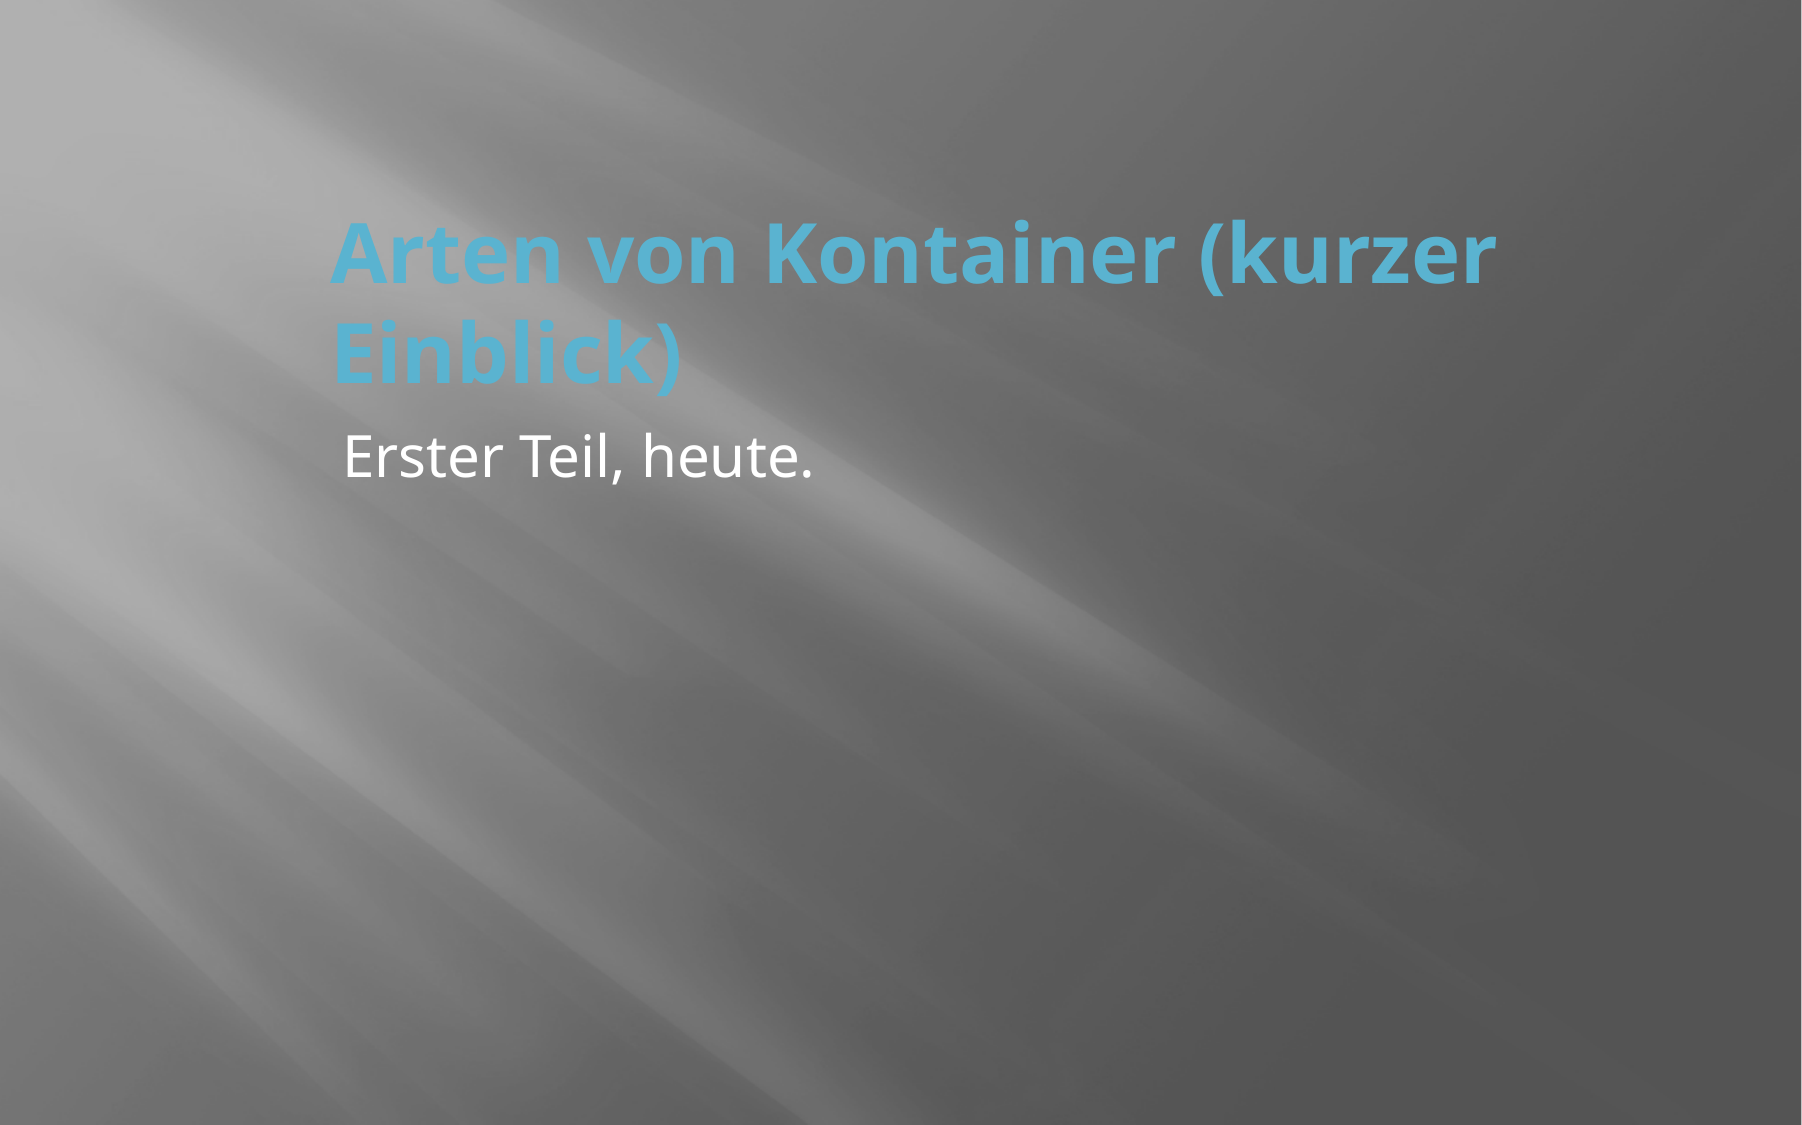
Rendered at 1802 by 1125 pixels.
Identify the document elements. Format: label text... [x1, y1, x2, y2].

title Arten von Kontainer (kurzer Einblick) [315, 99, 1712, 400]
list Erster Teil, heute. [315, 411, 1712, 659]
